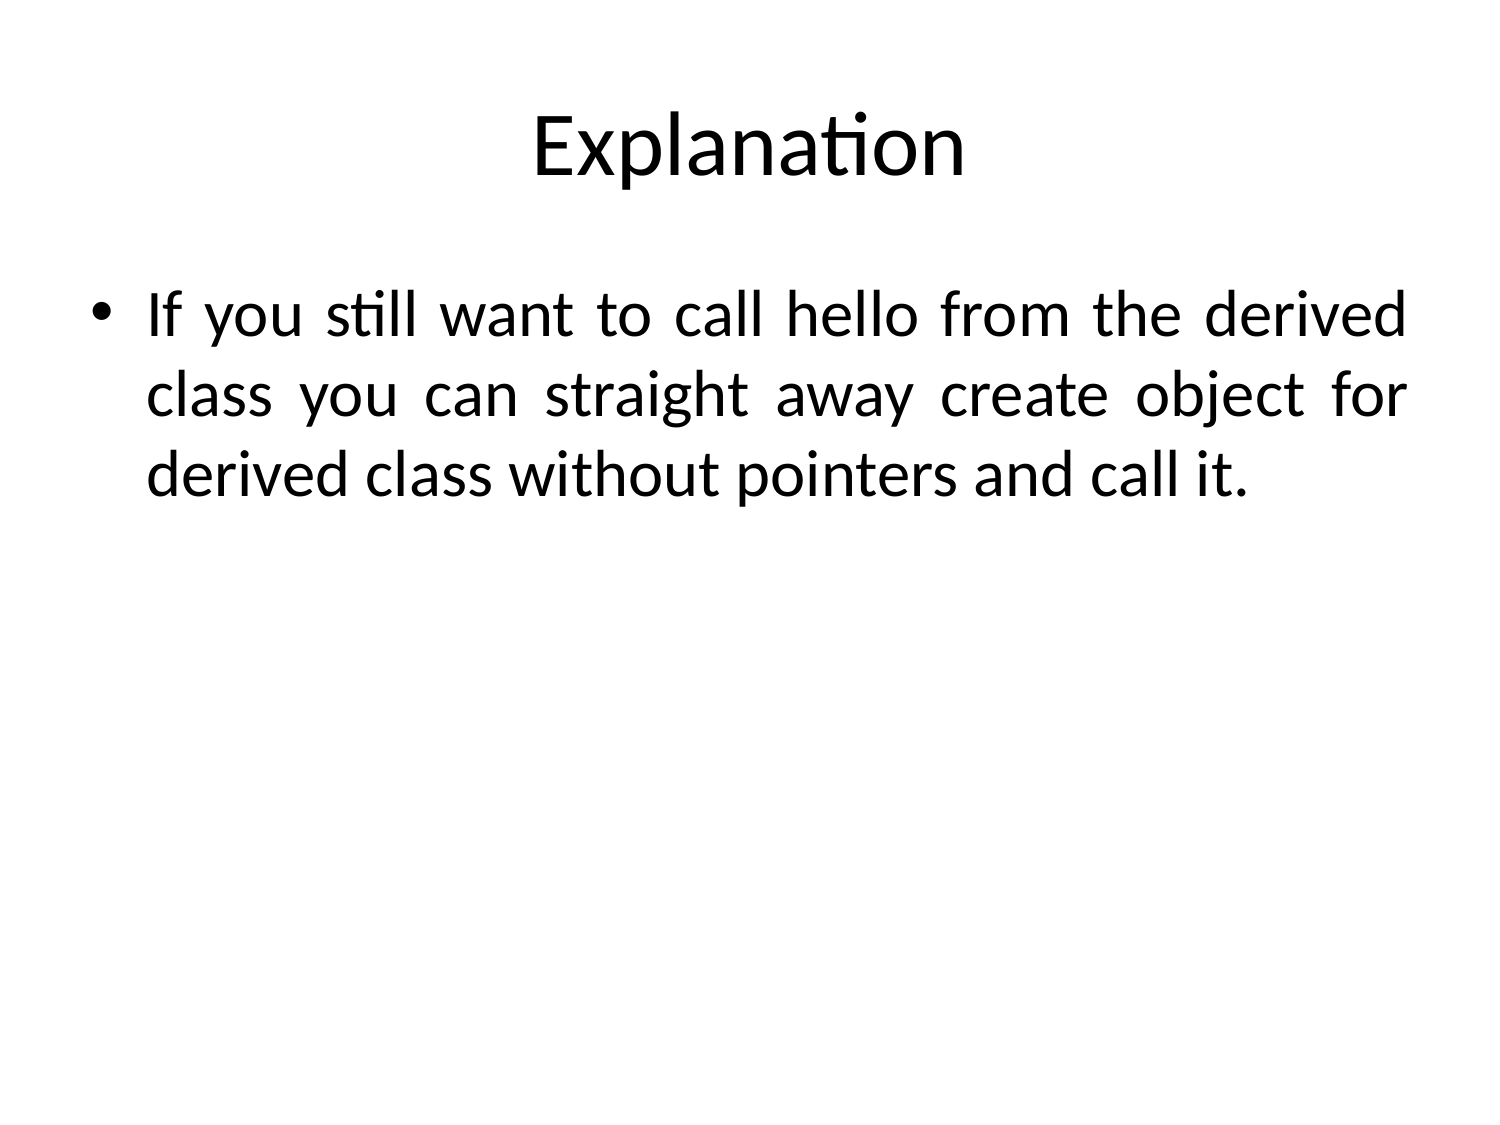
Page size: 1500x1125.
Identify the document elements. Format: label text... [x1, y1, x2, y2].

title Explanation [75, 45, 1425, 233]
list If you still want to call hello from the derived class you can straight away create object for derived class without pointers and call it. [75, 262, 1425, 1005]
